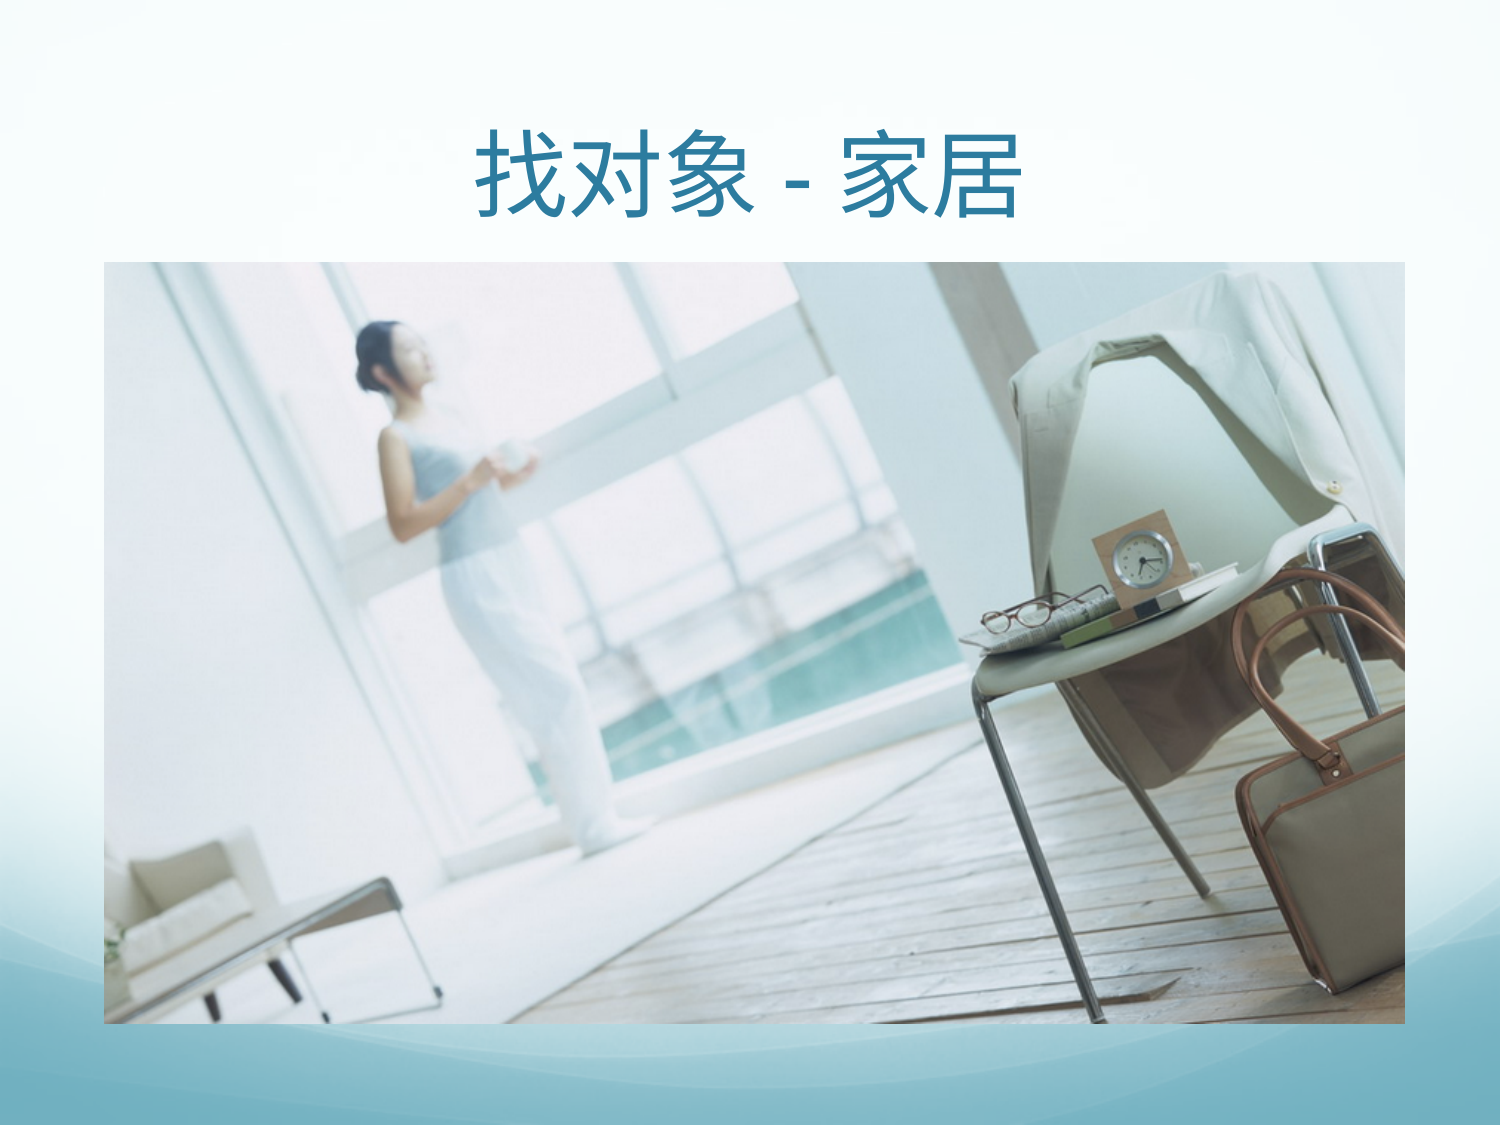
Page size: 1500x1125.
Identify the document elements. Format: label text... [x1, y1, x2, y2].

title 找对象-家居 [90, 17, 1410, 237]
picture [103, 261, 1405, 1025]
